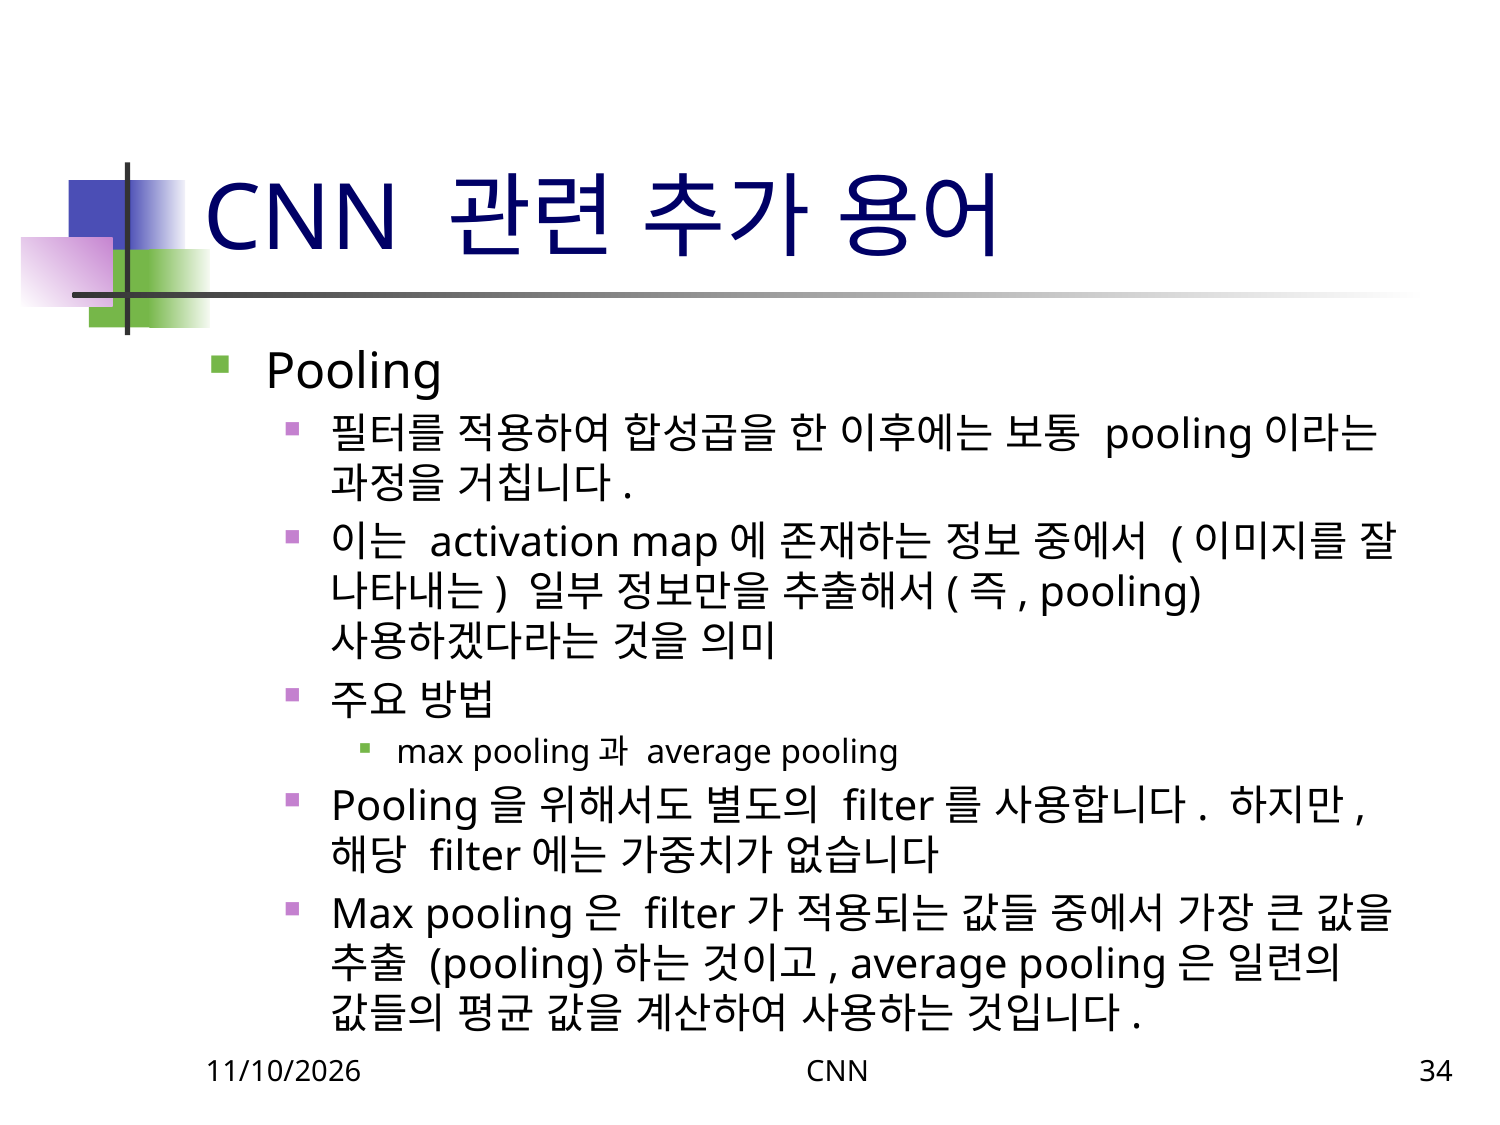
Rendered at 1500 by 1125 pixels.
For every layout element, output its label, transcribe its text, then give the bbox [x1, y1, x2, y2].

title CNN 관련 추가 용어 [188, 35, 1468, 275]
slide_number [190, 1024, 504, 1100]
slide_number 34 [1155, 1024, 1468, 1100]
list Pooling 필터를 적용하여 합성곱을 한 이후에는 보통 pooling이라는 과정을 거칩니다. 이는 activation map에 존재하는 정보 중에서 (이미지를 잘 나타내는) 일부 정보만을 추출해서(즉, pooling) 사용하겠다라는 것을 의미 주요 방법 max pooling과 average pooling Pooling을 위해서도 별도의 filter를 사용합니다. 하지만, 해당 filter에는 가중치가 없습니다 Max pooling은 filter가 적용되는 값들 중에서 가장 큰 값을 추출 (pooling)하는 것이고, average pooling은 일련의 값들의 평균 값을 계산하여 사용하는 것입니다. [193, 331, 1469, 1006]
footer CNN [600, 1024, 1075, 1100]
